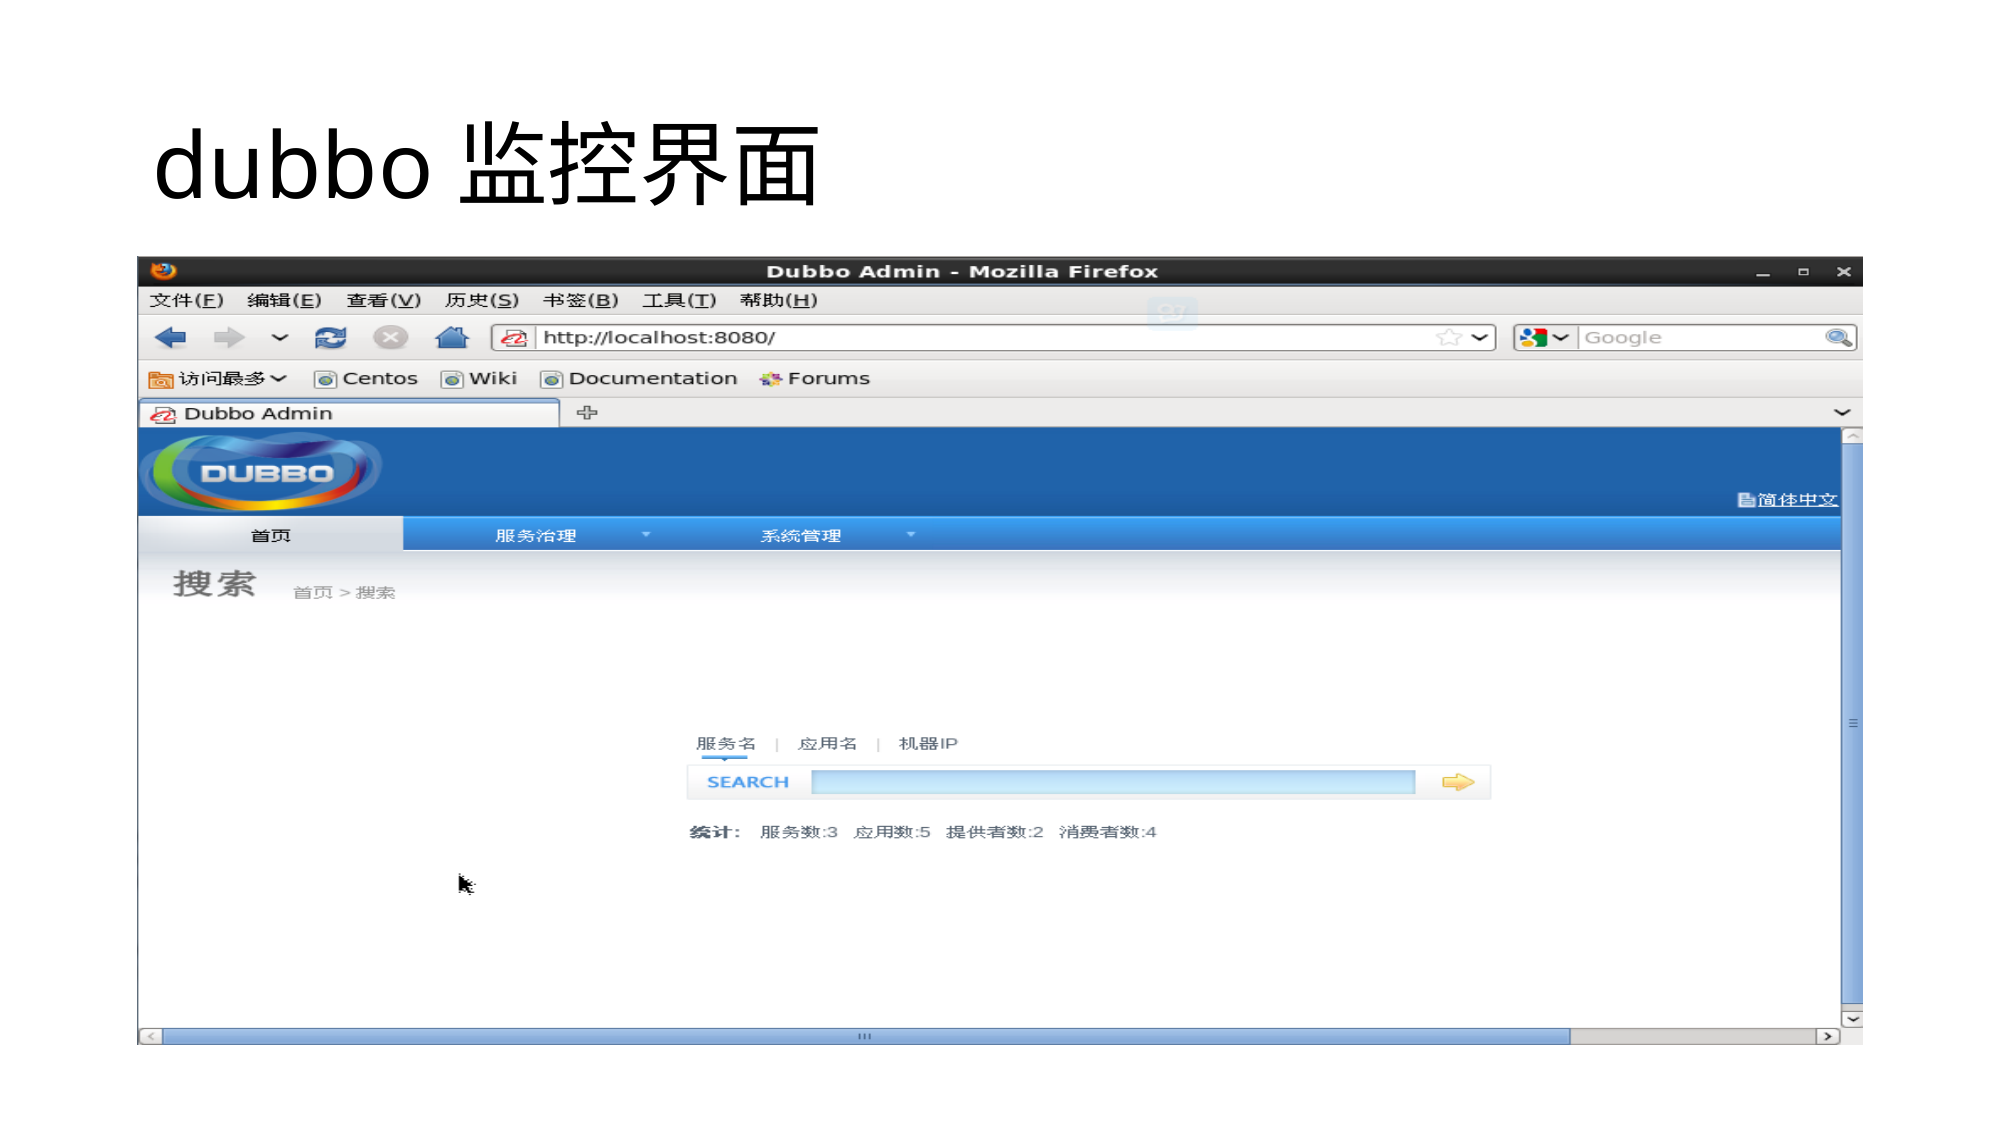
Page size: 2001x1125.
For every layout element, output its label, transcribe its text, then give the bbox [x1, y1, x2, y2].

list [137, 256, 1863, 1045]
title dubbo监控界面 [137, 59, 1863, 256]
